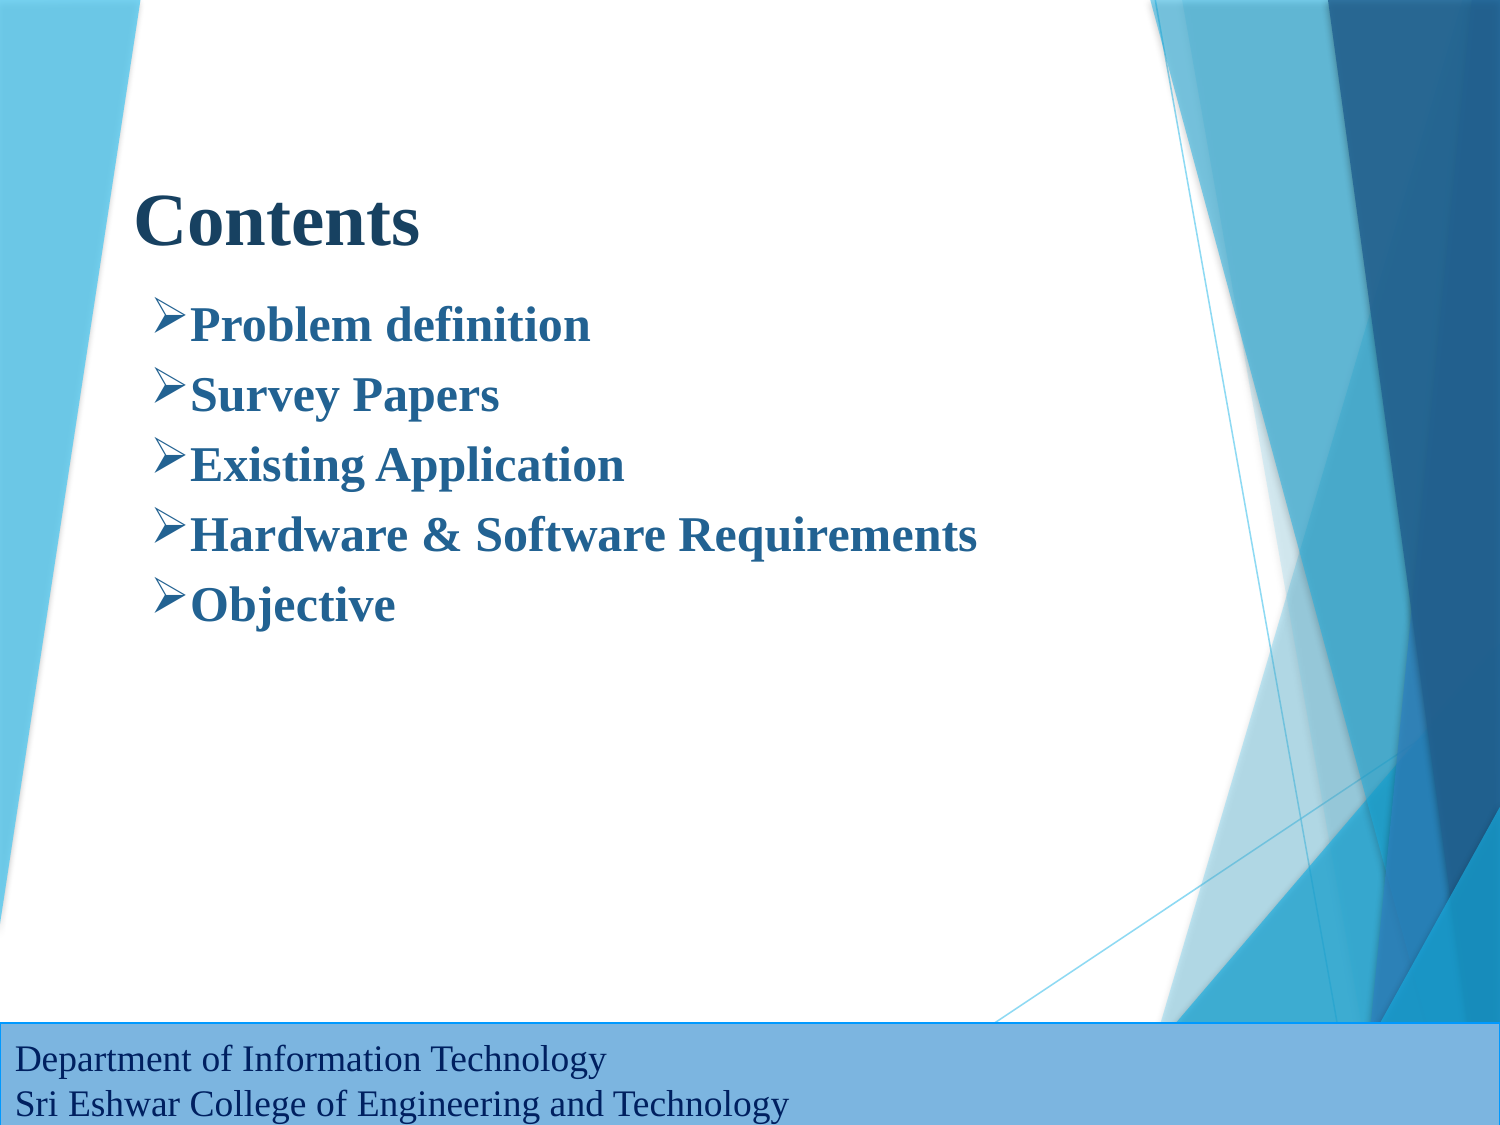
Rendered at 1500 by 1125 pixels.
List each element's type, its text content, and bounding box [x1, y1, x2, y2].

text_box Problem definition Survey Papers Existing Application Hardware & Software Requirements Objective [135, 284, 1274, 947]
text_box Department of Information Technology Sri Eshwar College of Engineering and Technology [0, 1023, 1500, 1125]
title Contents [88, 178, 455, 254]
